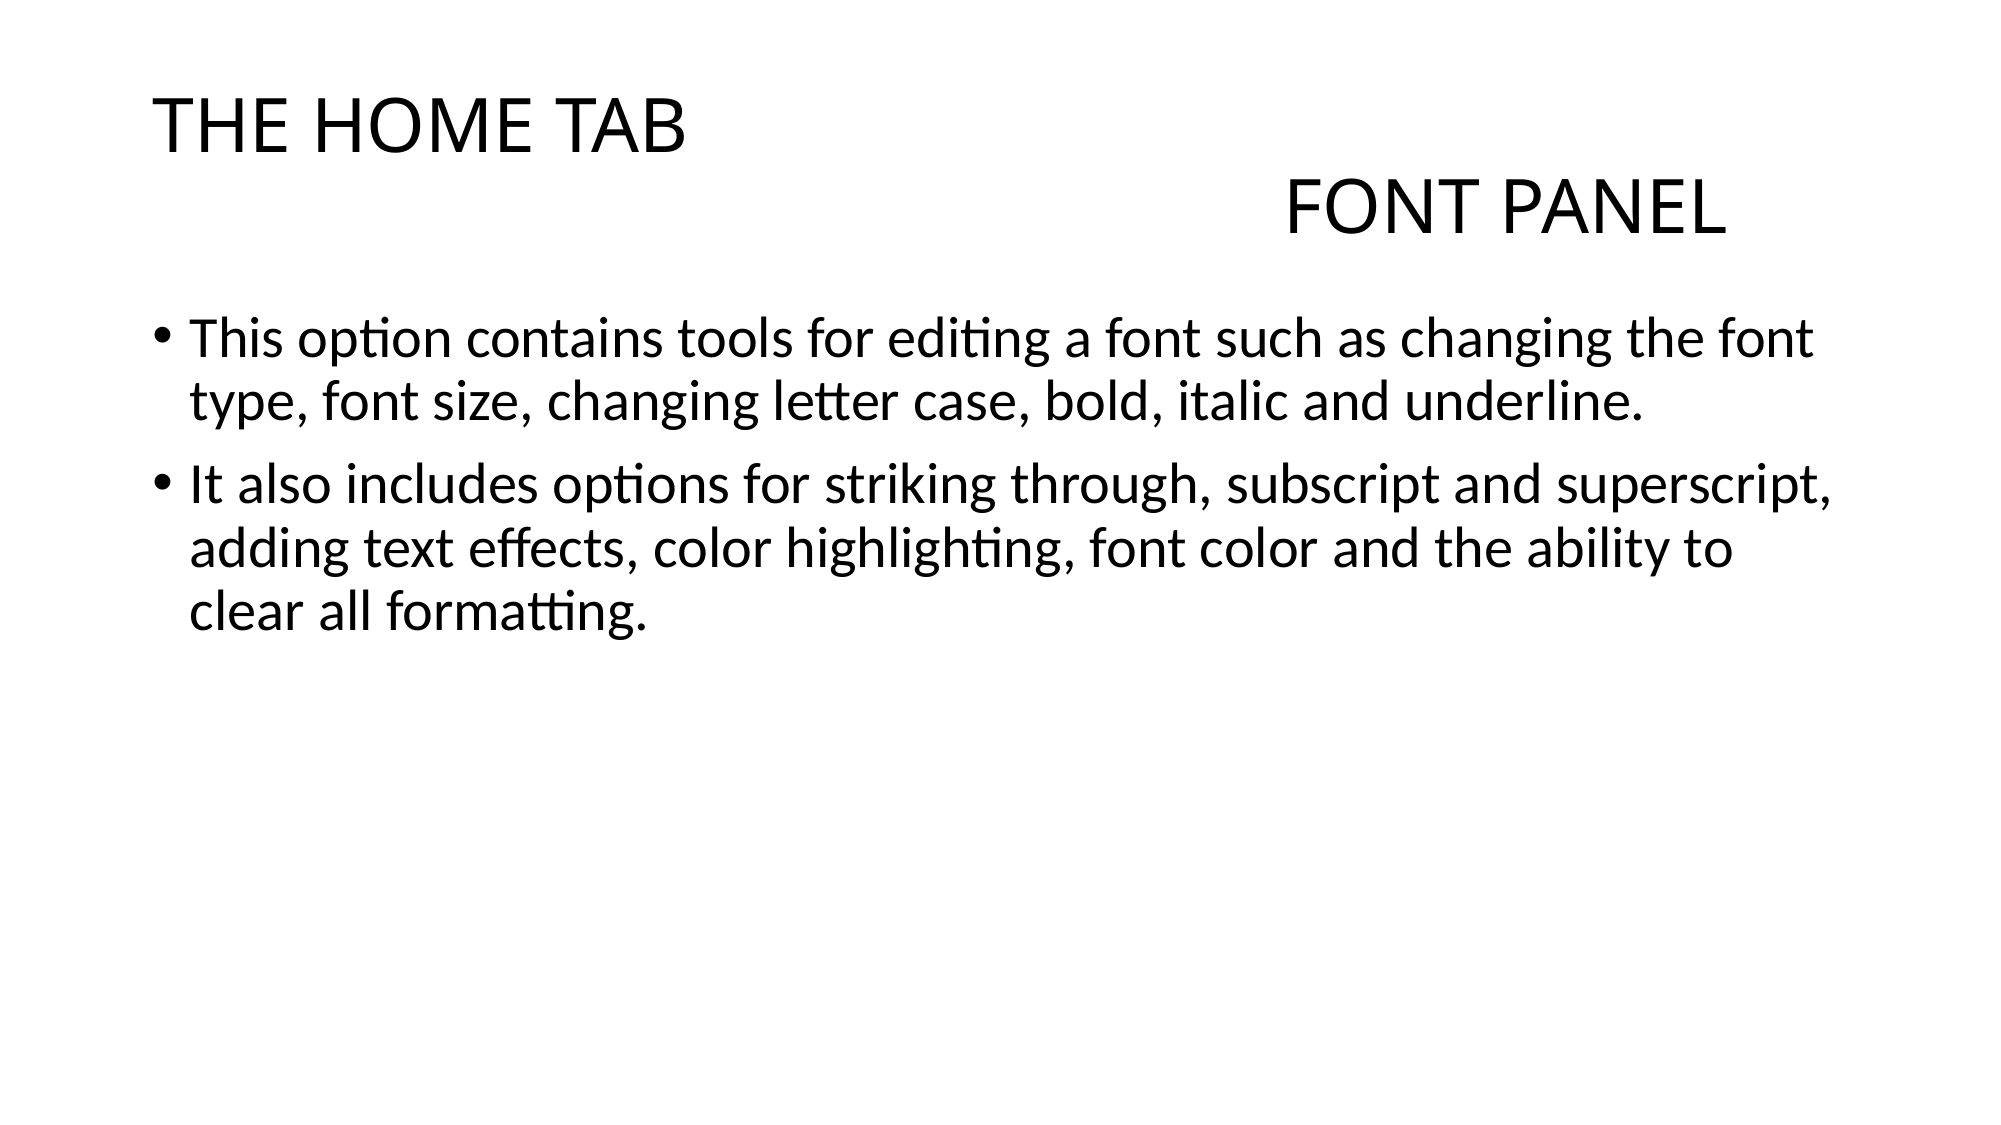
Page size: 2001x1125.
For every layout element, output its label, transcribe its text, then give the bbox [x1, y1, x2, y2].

list This option contains tools for editing a font such as changing the font type, font size, changing letter case, bold, italic and underline. It also includes options for striking through, subscript and superscript, adding text effects, color highlighting, font color and the ability to clear all formatting. [137, 299, 1863, 1014]
title THE HOME TAB FONT PANEL [137, 59, 1863, 278]
